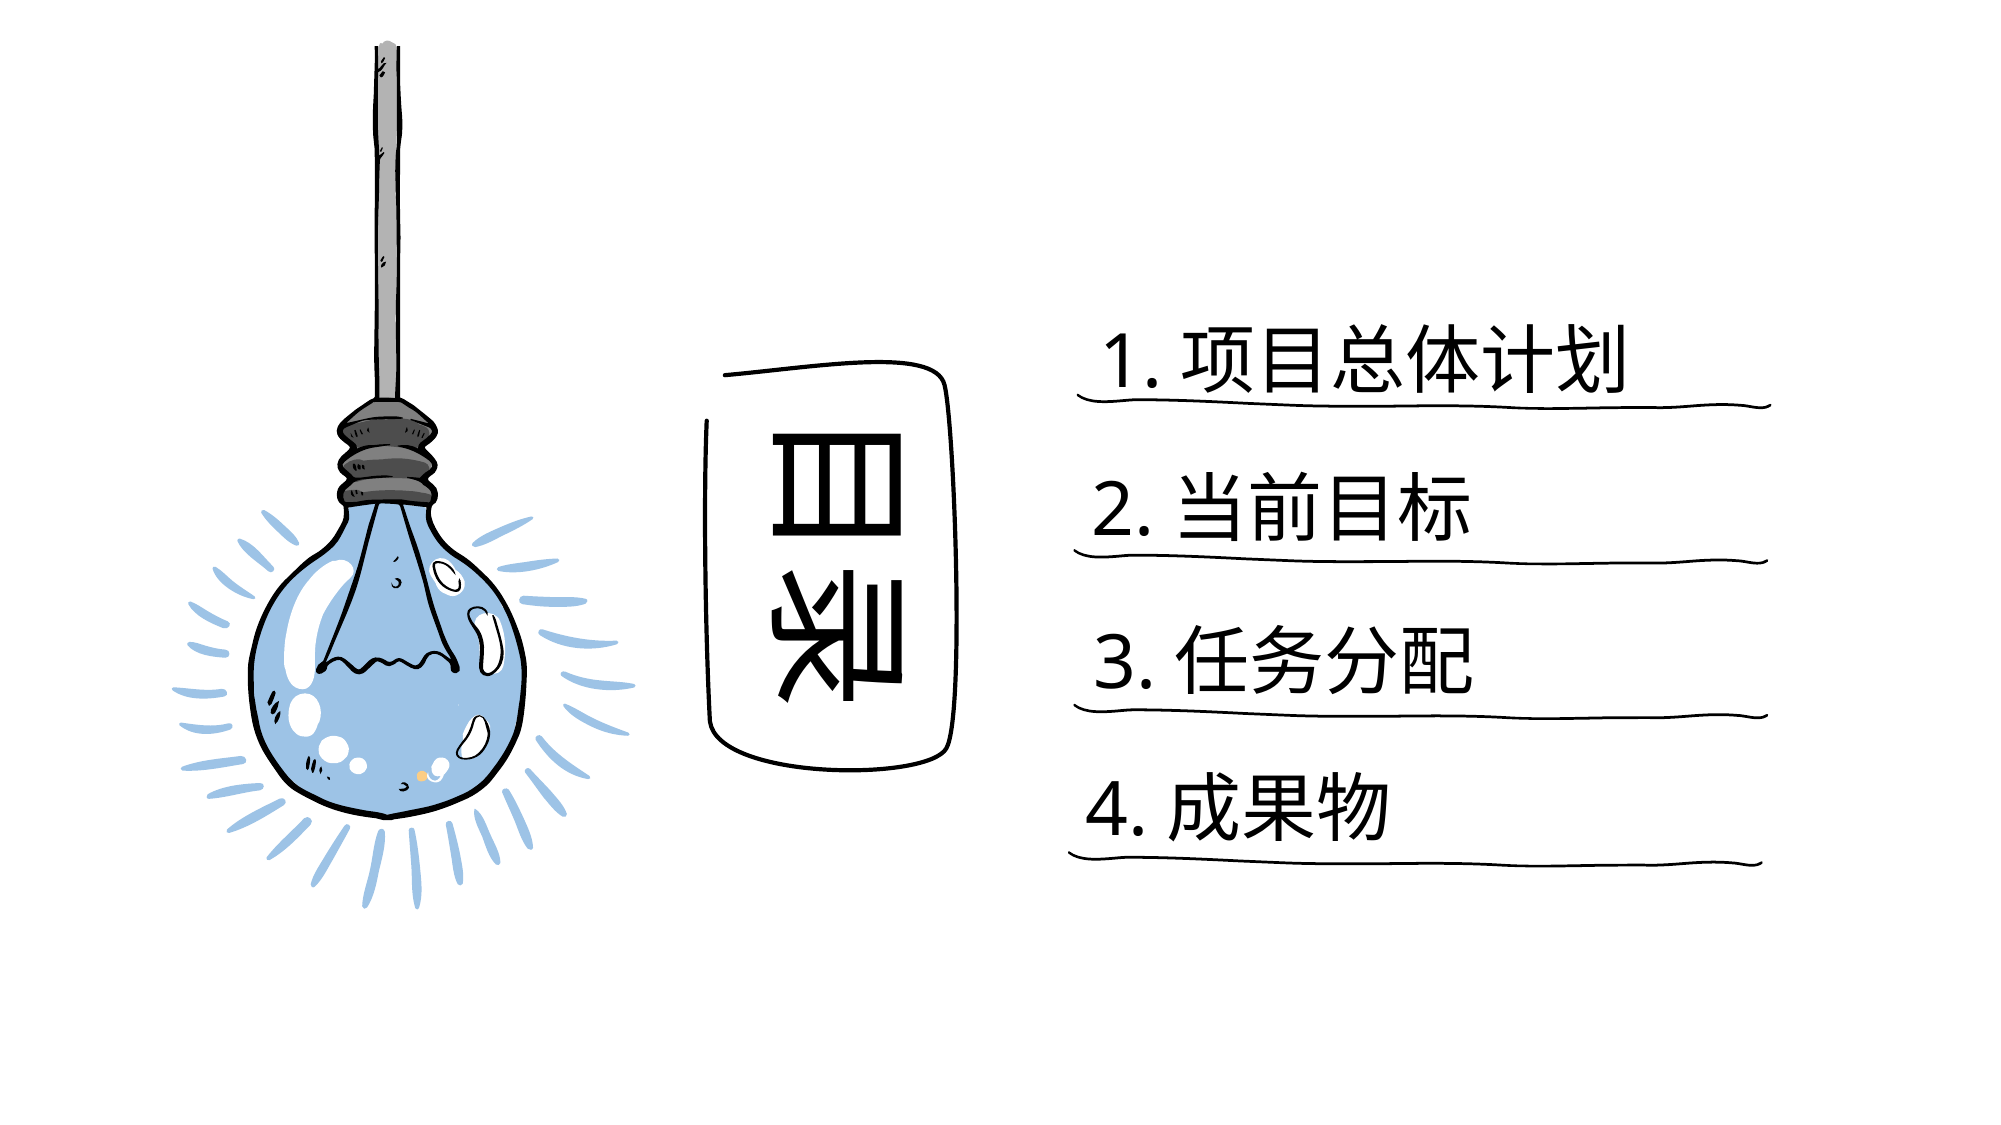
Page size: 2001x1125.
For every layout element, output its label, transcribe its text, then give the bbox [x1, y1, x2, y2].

text_box [1068, 851, 1763, 868]
text_box [1076, 393, 1772, 410]
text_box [705, 361, 957, 787]
text_box [1073, 549, 1769, 566]
text_box [1073, 703, 1769, 720]
text_box 1.项目总体计划 [1084, 305, 1758, 407]
text_box 4.成果物 [1071, 753, 1746, 859]
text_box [171, 39, 637, 911]
text_box 1.项目总体计划 [1084, 401, 1758, 411]
text_box 2.当前目标 [1076, 452, 1751, 558]
text_box 3.任务分配 [1079, 606, 1752, 711]
